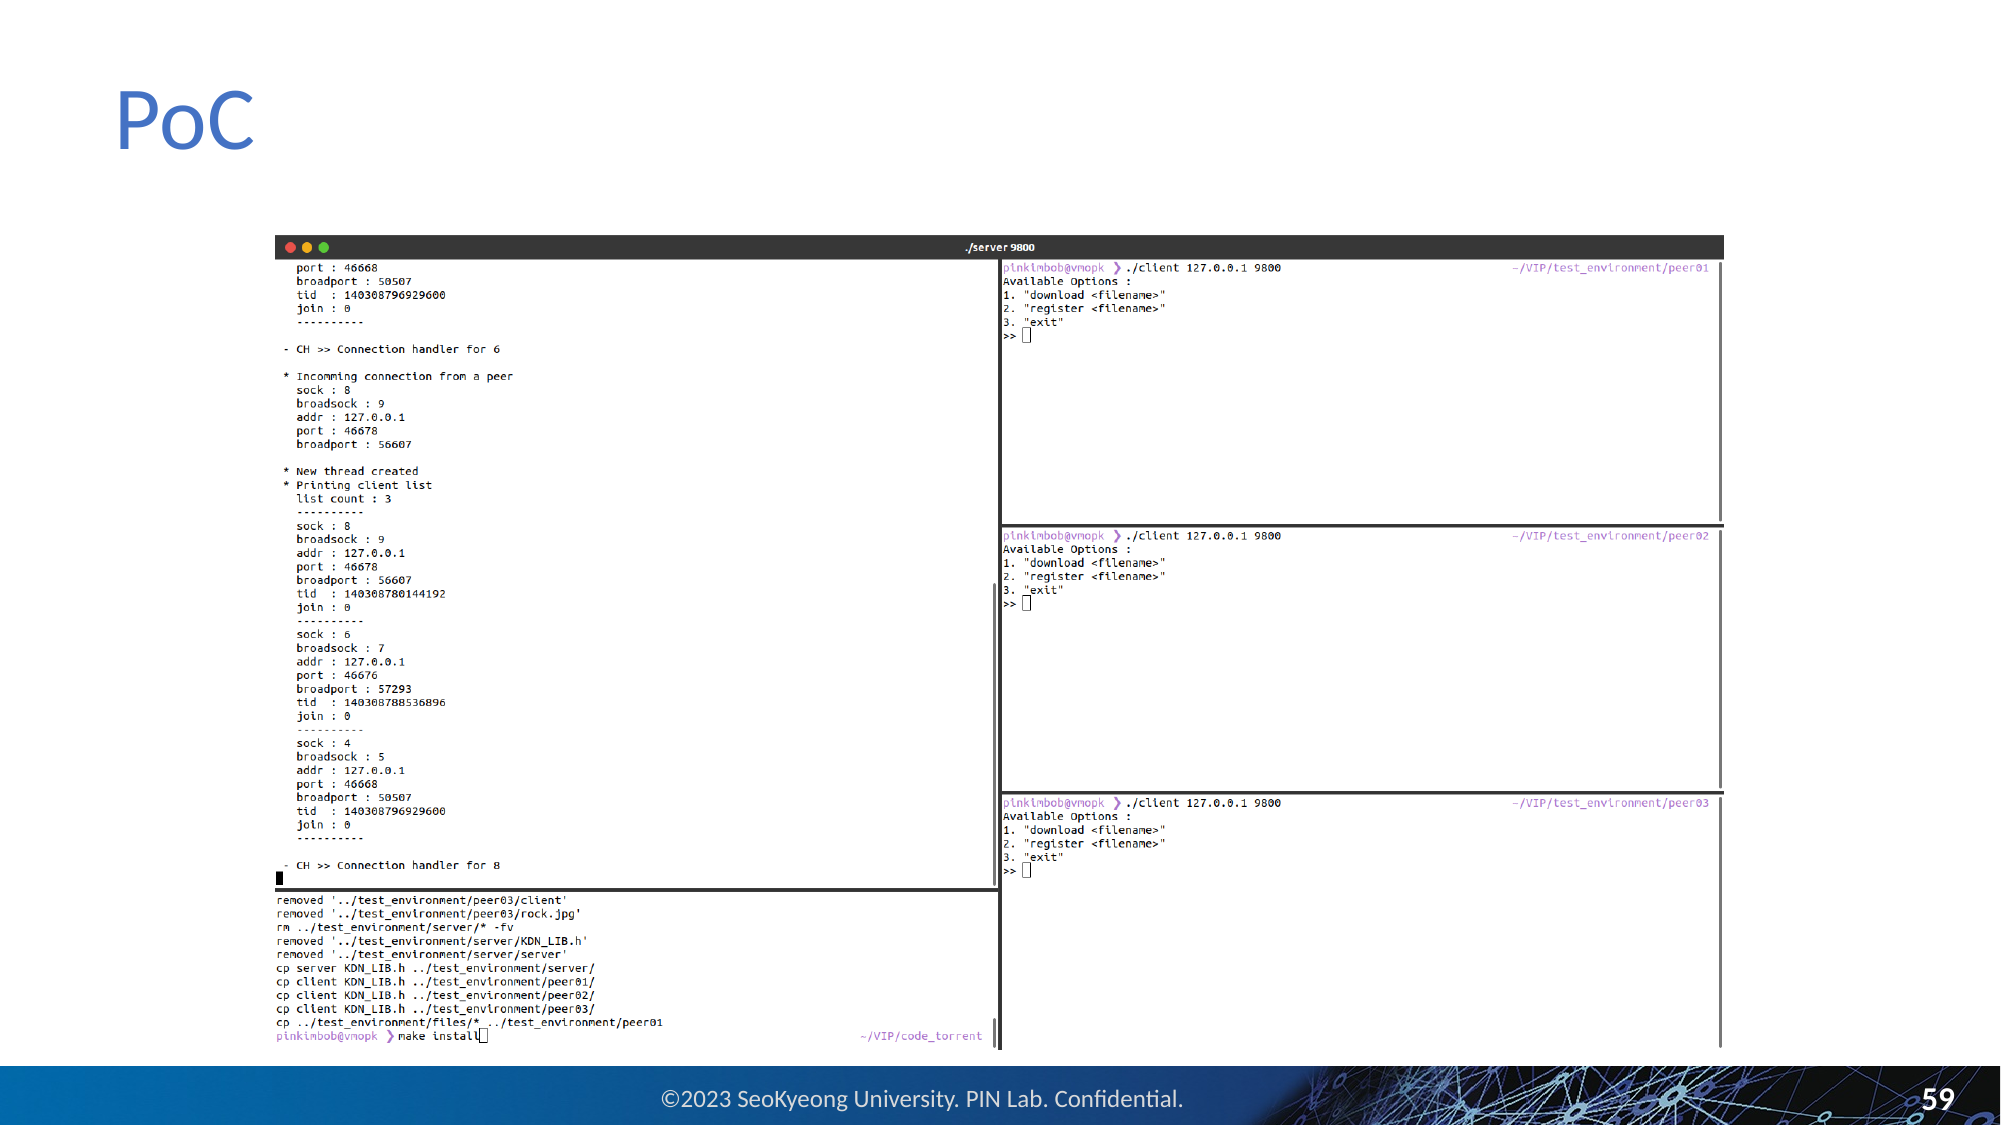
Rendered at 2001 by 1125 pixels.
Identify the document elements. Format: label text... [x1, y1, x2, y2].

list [275, 235, 1724, 1050]
title PoC [99, 45, 1745, 200]
slide_number 59 [1519, 1067, 1970, 1125]
picture [0, 1066, 2001, 1125]
